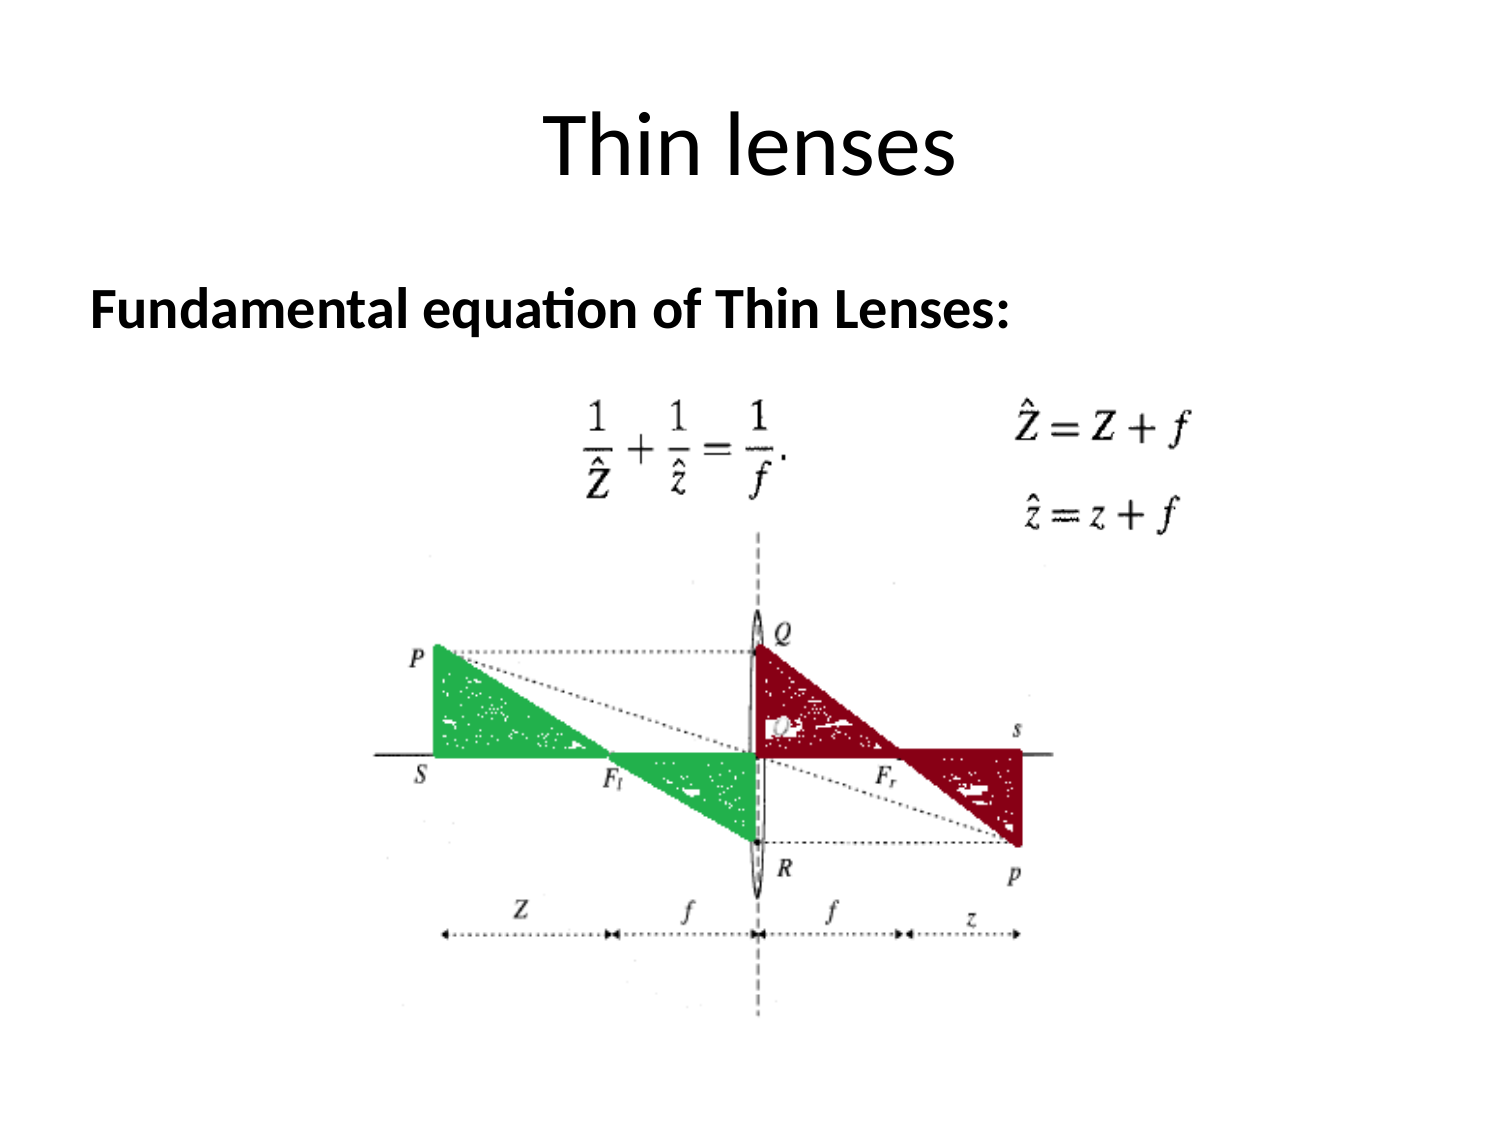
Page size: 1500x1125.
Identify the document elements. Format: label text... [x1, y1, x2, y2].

picture [359, 366, 1186, 1024]
title Thin lenses [75, 45, 1425, 233]
picture [1009, 380, 1195, 464]
list Fundamental equation of Thin Lenses: [75, 262, 1425, 374]
